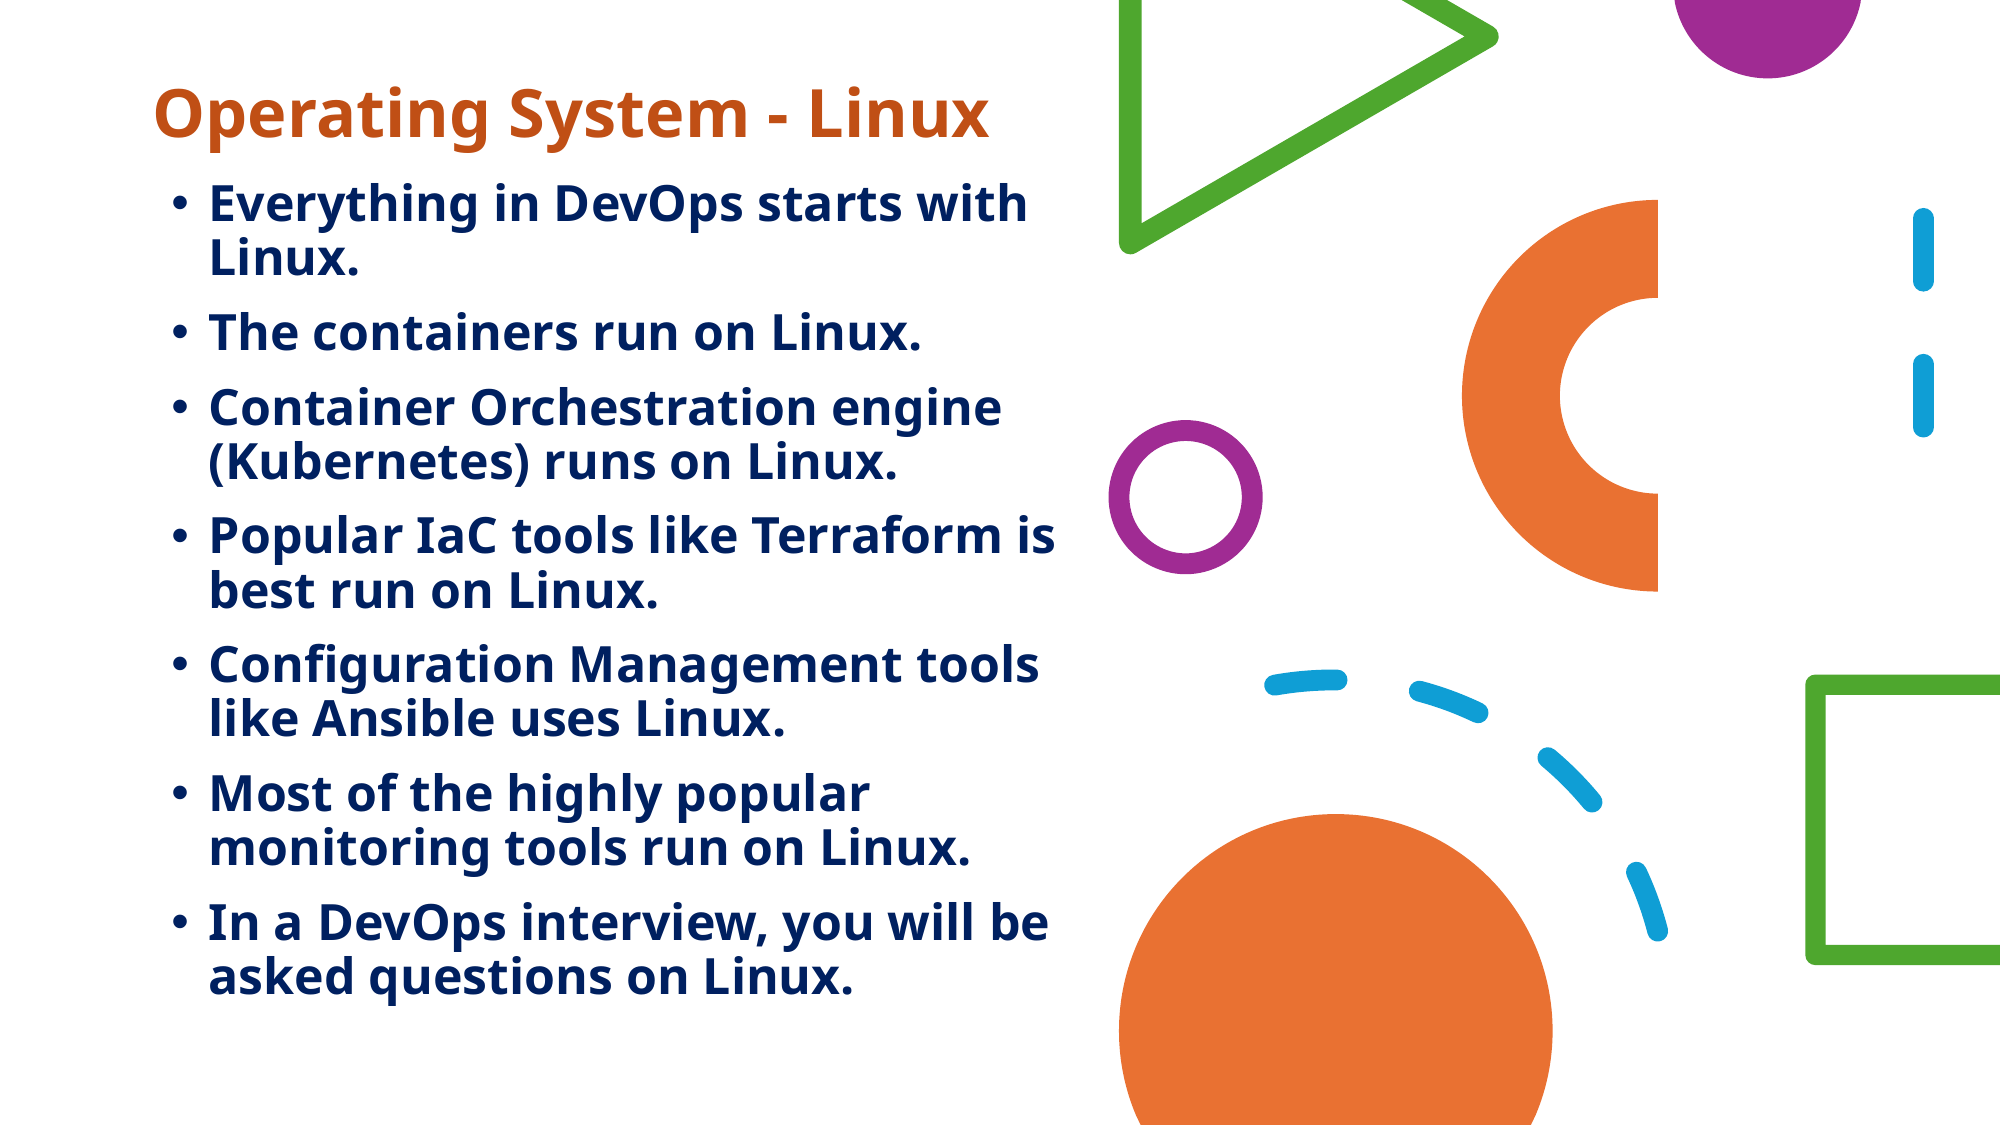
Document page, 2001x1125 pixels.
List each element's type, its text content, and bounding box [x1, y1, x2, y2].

text_box [1673, 0, 1863, 80]
text_box [0, 0, 2000, 1125]
title Operating System - Linux [137, 59, 1118, 171]
subtitle Everything in DevOps starts with Linux. The containers run on Linux. Container Orchestration engine (Kubernetes) runs on Linux. Popular IaC tools like Terraform is best run on Linux. Configuration Management tools like Ansible uses Linux. Most of the highly popular monitoring tools run on Linux. In a DevOps interview, you will be asked questions on Linux. [137, 170, 1075, 1014]
text_box [1273, 678, 1665, 977]
text_box [1805, 674, 2000, 966]
text_box [1117, 428, 1254, 566]
text_box [1117, 812, 1555, 1125]
text_box [1460, 198, 1660, 594]
text_box [1118, 0, 1499, 255]
